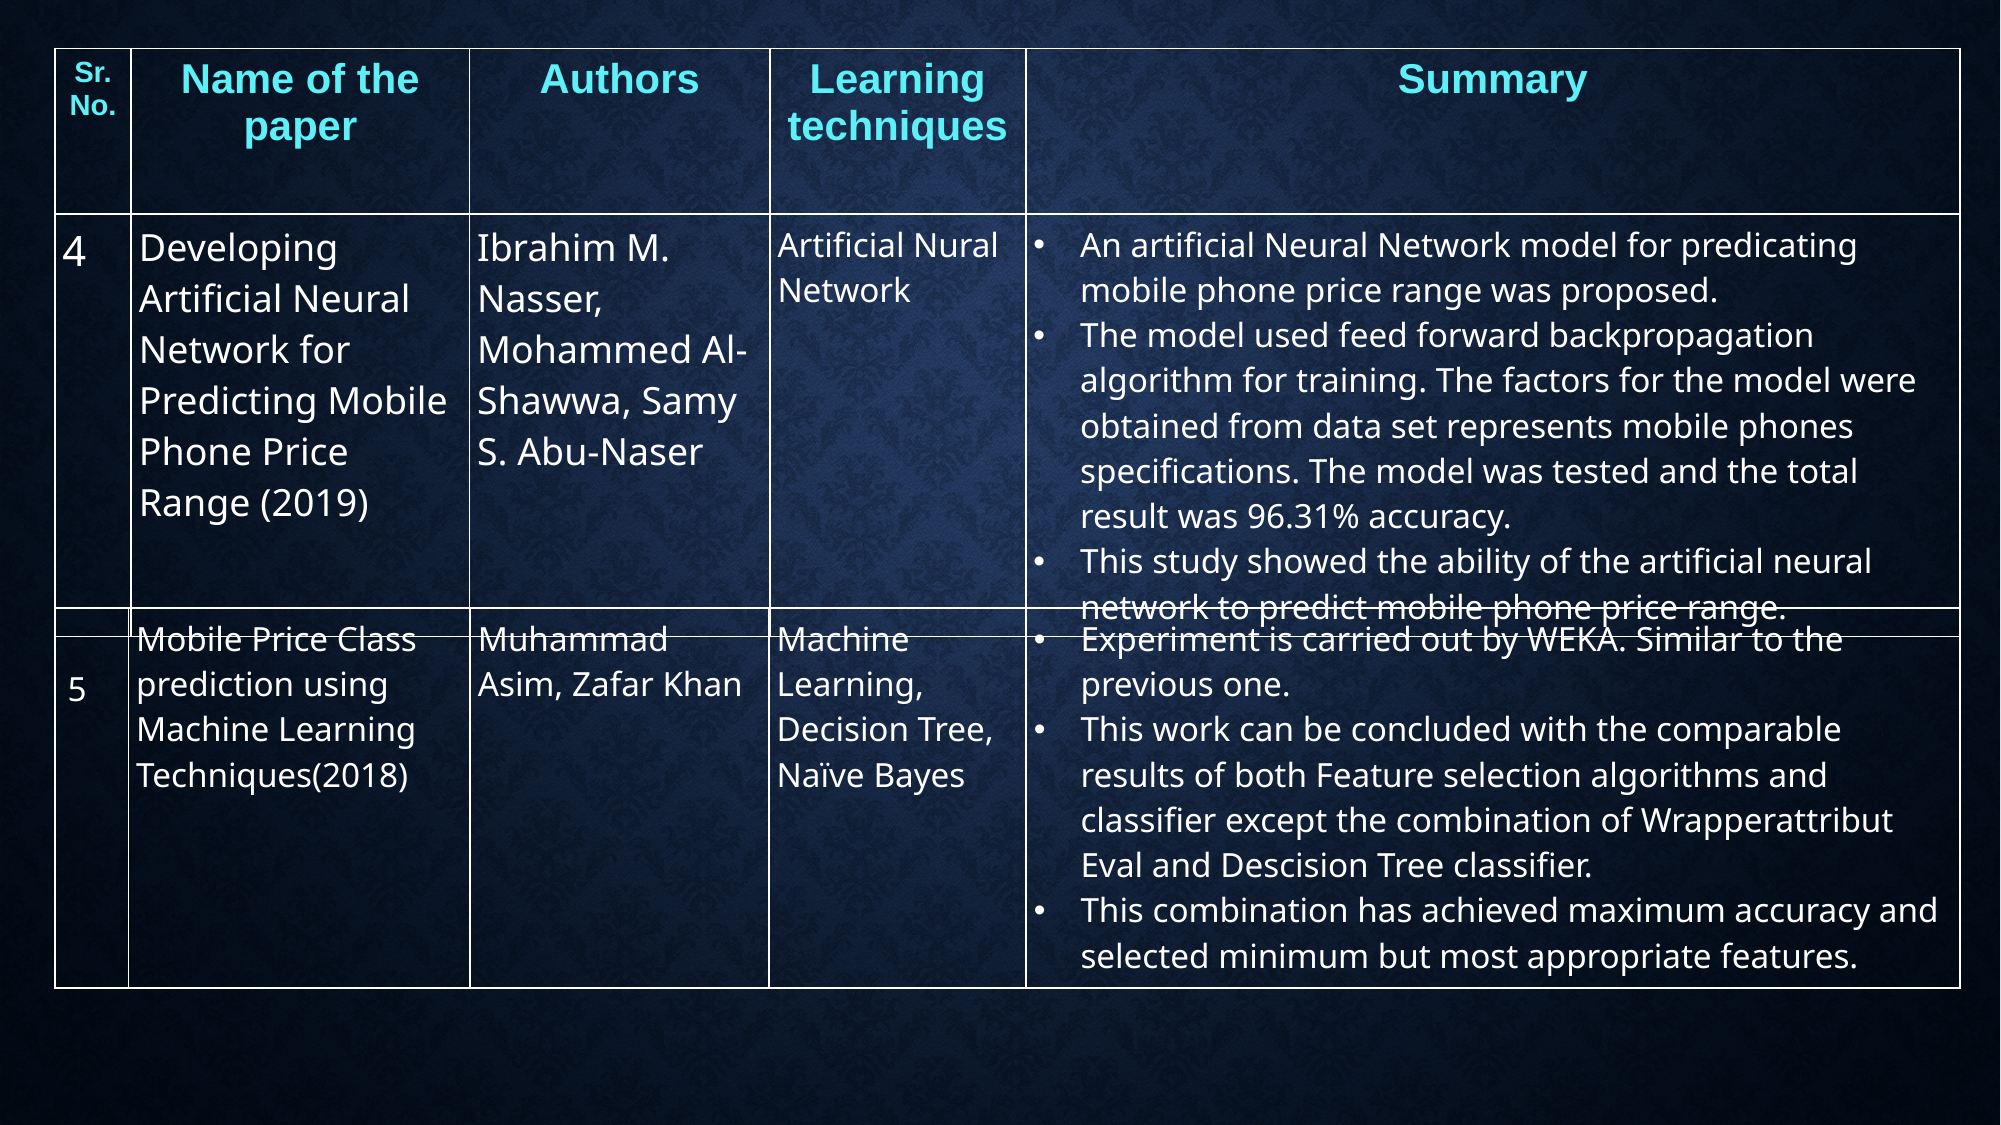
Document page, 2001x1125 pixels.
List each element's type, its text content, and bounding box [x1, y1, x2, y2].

table_header Ibrahim M. Nasser, Mohammed Al-Shawwa, Samy S. Abu-Naser [470, 215, 769, 607]
table_header Authors [470, 49, 769, 213]
table_header 4 [56, 215, 130, 607]
table_header An artificial Neural Network model for predicating mobile phone price range was proposed. The model used feed forward backpropagation algorithm for training. The factors for the model were obtained from data set represents mobile phones specifications. The model was tested and the total result was 96.31% accuracy. This study showed the ability of the artificial neural network to predict mobile phone price range. [1027, 215, 1959, 607]
table_header 5 [56, 609, 128, 987]
table_header Learning techniques [771, 49, 1025, 213]
table_header Experiment is carried out by WEKA. Similar to the previous one. This work can be concluded with the comparable results of both Feature selection algorithms and classifier except the combination of Wrapperattribut Eval and Descision Tree classifier. This combination has achieved maximum accuracy and selected minimum but most appropriate features. [1027, 609, 1959, 987]
table_header Name of the paper [132, 49, 469, 213]
table_header Mobile Price Class prediction using Machine Learning Techniques(2018) [129, 609, 469, 987]
table_header Summary [1027, 49, 1959, 213]
table_header Sr. No. [56, 49, 130, 213]
table_header Developing Artificial Neural Network for Predicting Mobile Phone Price Range (2019) [132, 215, 469, 607]
table_header Muhammad Asim, Zafar Khan [471, 609, 768, 987]
table_header Machine Learning, Decision Tree, Naïve Bayes [770, 609, 1025, 987]
table_header Artificial Nural Network [771, 215, 1025, 607]
